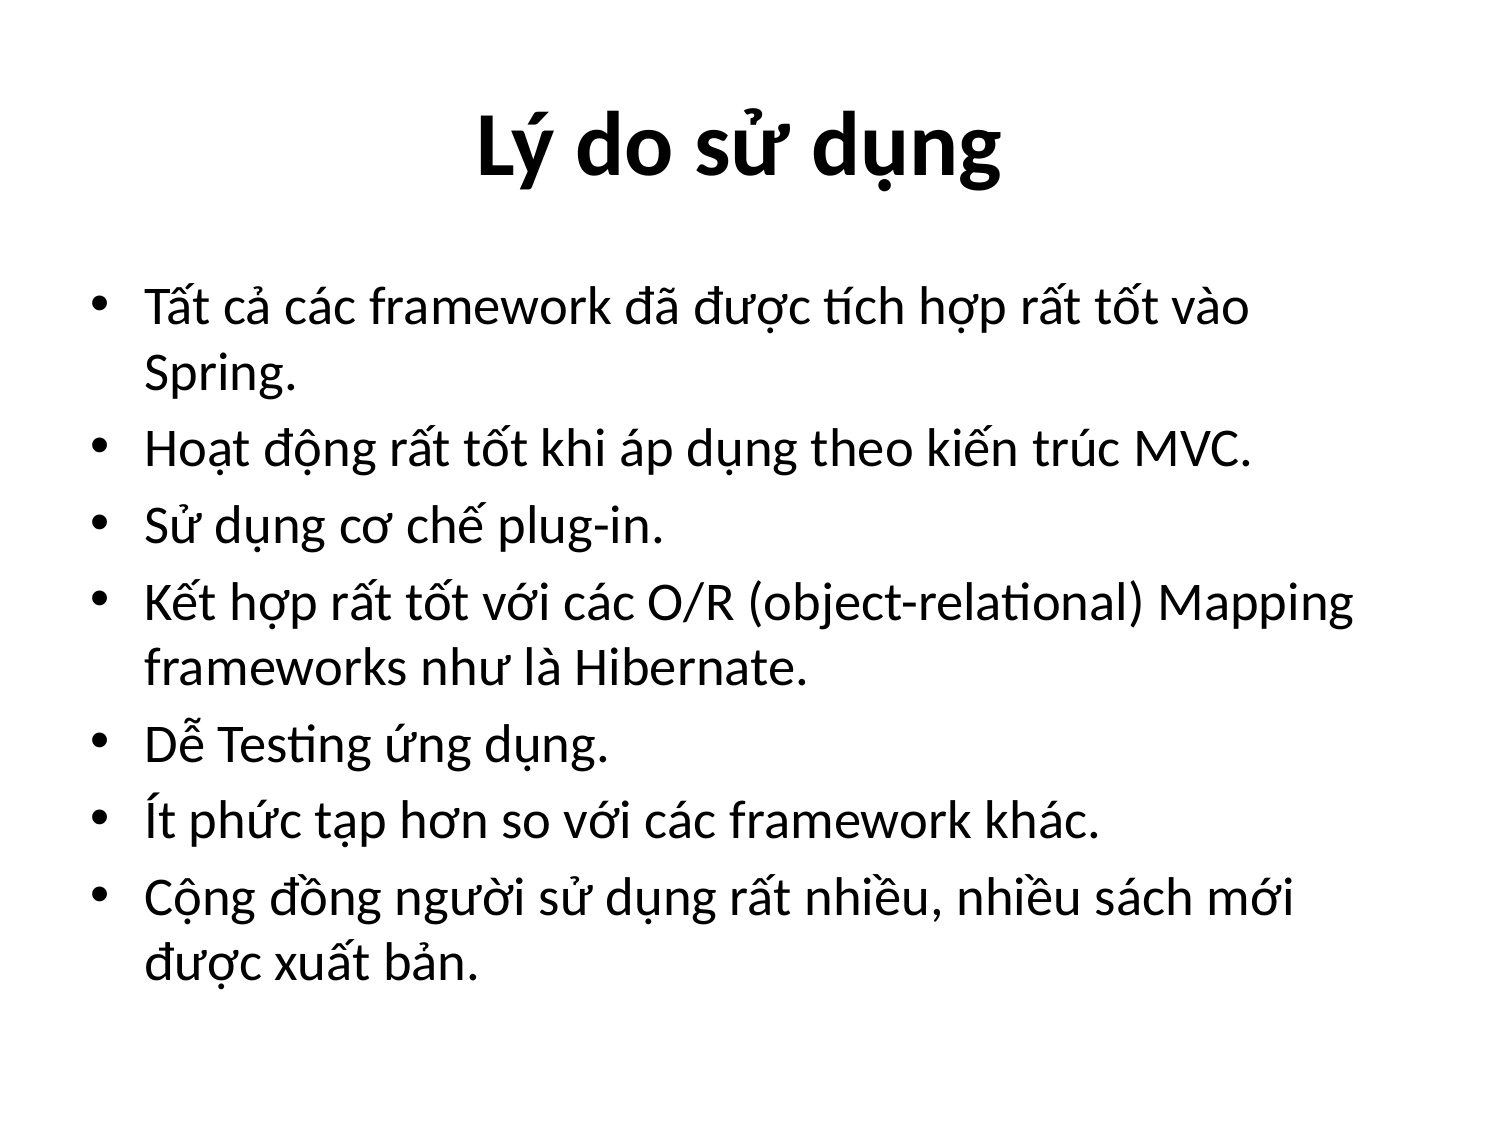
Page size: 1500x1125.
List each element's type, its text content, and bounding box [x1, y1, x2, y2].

title Lý do sử dụng [75, 45, 1425, 233]
list Tất cả các framework đã được tích hợp rất tốt vào Spring. Hoạt động rất tốt khi áp dụng theo kiến trúc MVC. Sử dụng cơ chế plug-in. Kết hợp rất tốt với các O/R (object-relational) Mapping frameworks như là Hibernate. Dễ Testing ứng dụng. Ít phức tạp hơn so với các framework khác. Cộng đồng người sử dụng rất nhiều, nhiều sách mới được xuất bản. [75, 262, 1425, 1005]
